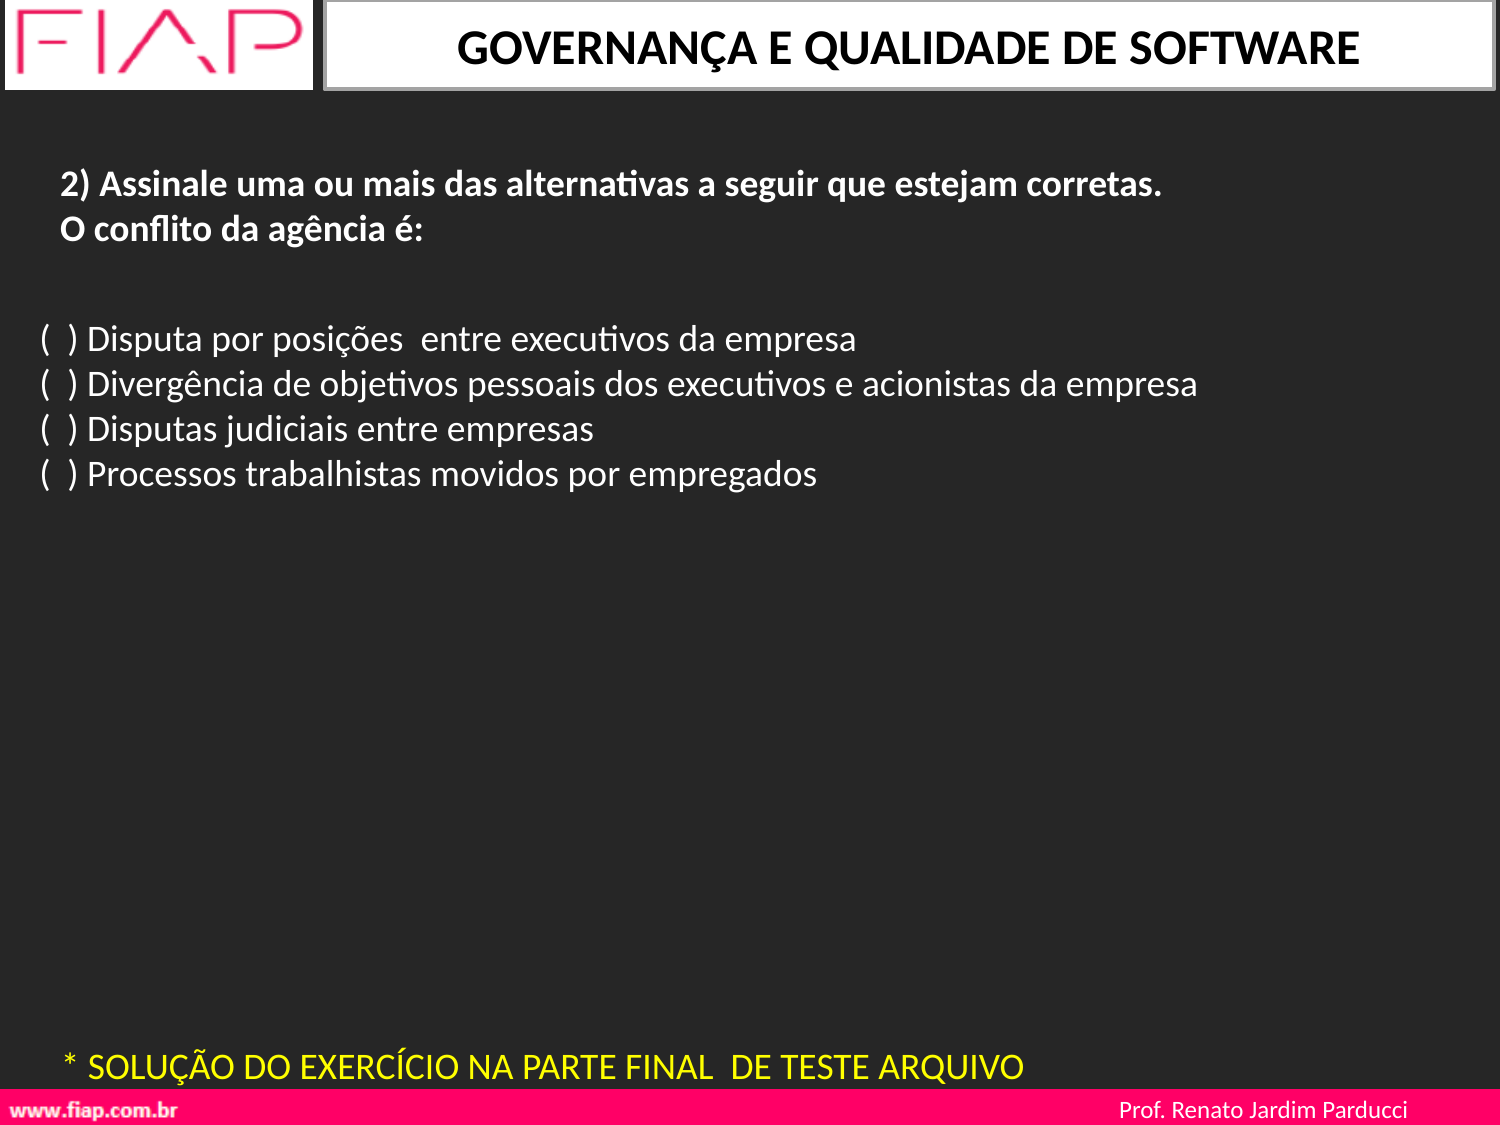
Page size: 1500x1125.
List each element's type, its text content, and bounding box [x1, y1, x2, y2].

text_box * SOLUÇÃO DO EXERCÍCIO NA PARTE FINAL DE TESTE ARQUIVO [46, 1034, 1041, 1095]
text_box ( ) Disputa por posições entre executivos da empresa ( ) Divergência de objetivos pessoais dos executivos e acionistas da empresa ( ) Disputas judiciais entre empresas ( ) Processos trabalhistas movidos por empregados [24, 306, 1215, 502]
text_box 2) Assinale uma ou mais das alternativas a seguir que estejam corretas. O conflito da agência é: [45, 151, 1180, 257]
